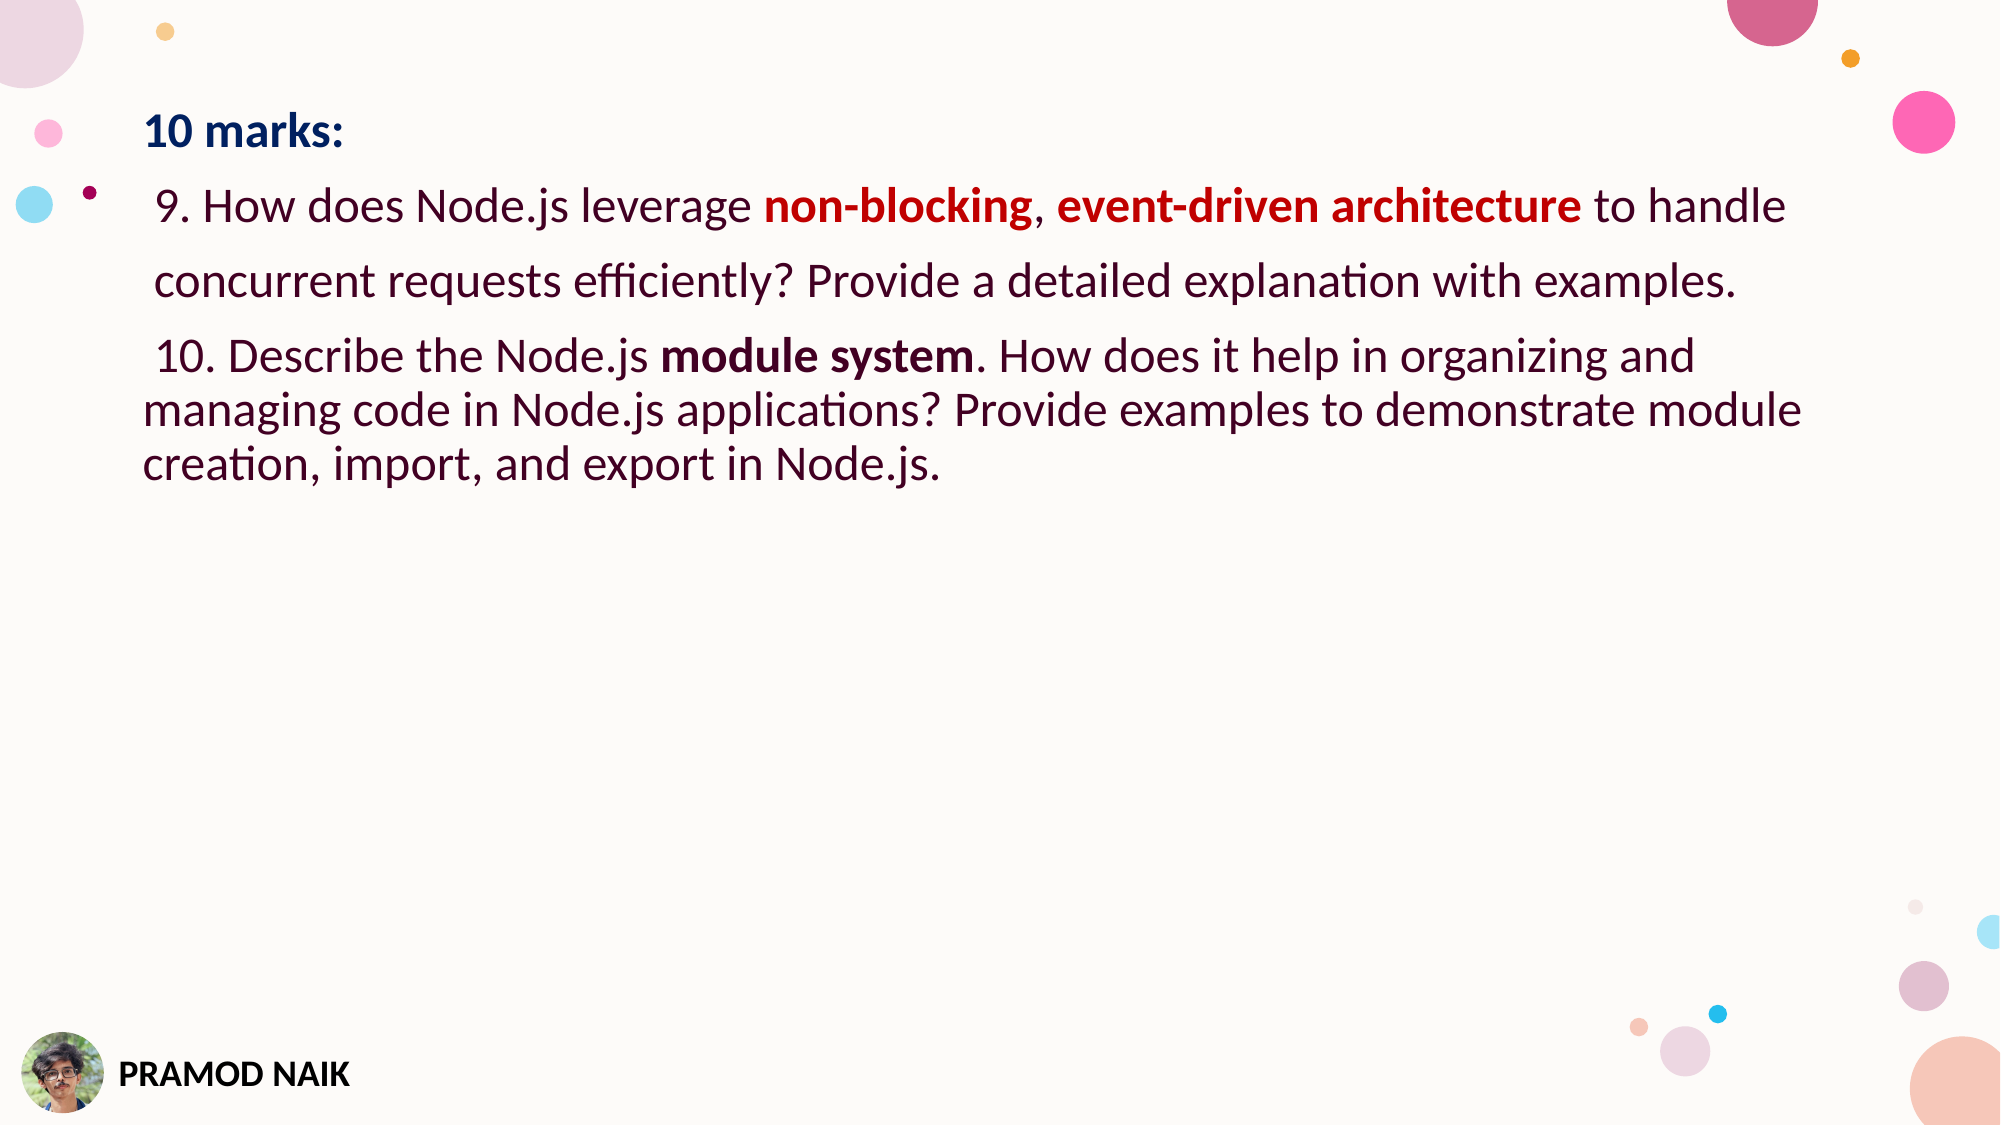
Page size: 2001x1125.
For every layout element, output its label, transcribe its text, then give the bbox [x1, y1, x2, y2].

list 10 marks: 9. How does Node.js leverage non-blocking, event-driven architecture to handle concurrent requests efficiently? Provide a detailed explanation with examples. 10. Describe the Node.js module system. How does it help in organizing and managing code in Node.js applications? Provide examples to demonstrate module creation, import, and export in Node.js. [127, 97, 1905, 1014]
picture [21, 1031, 104, 1114]
